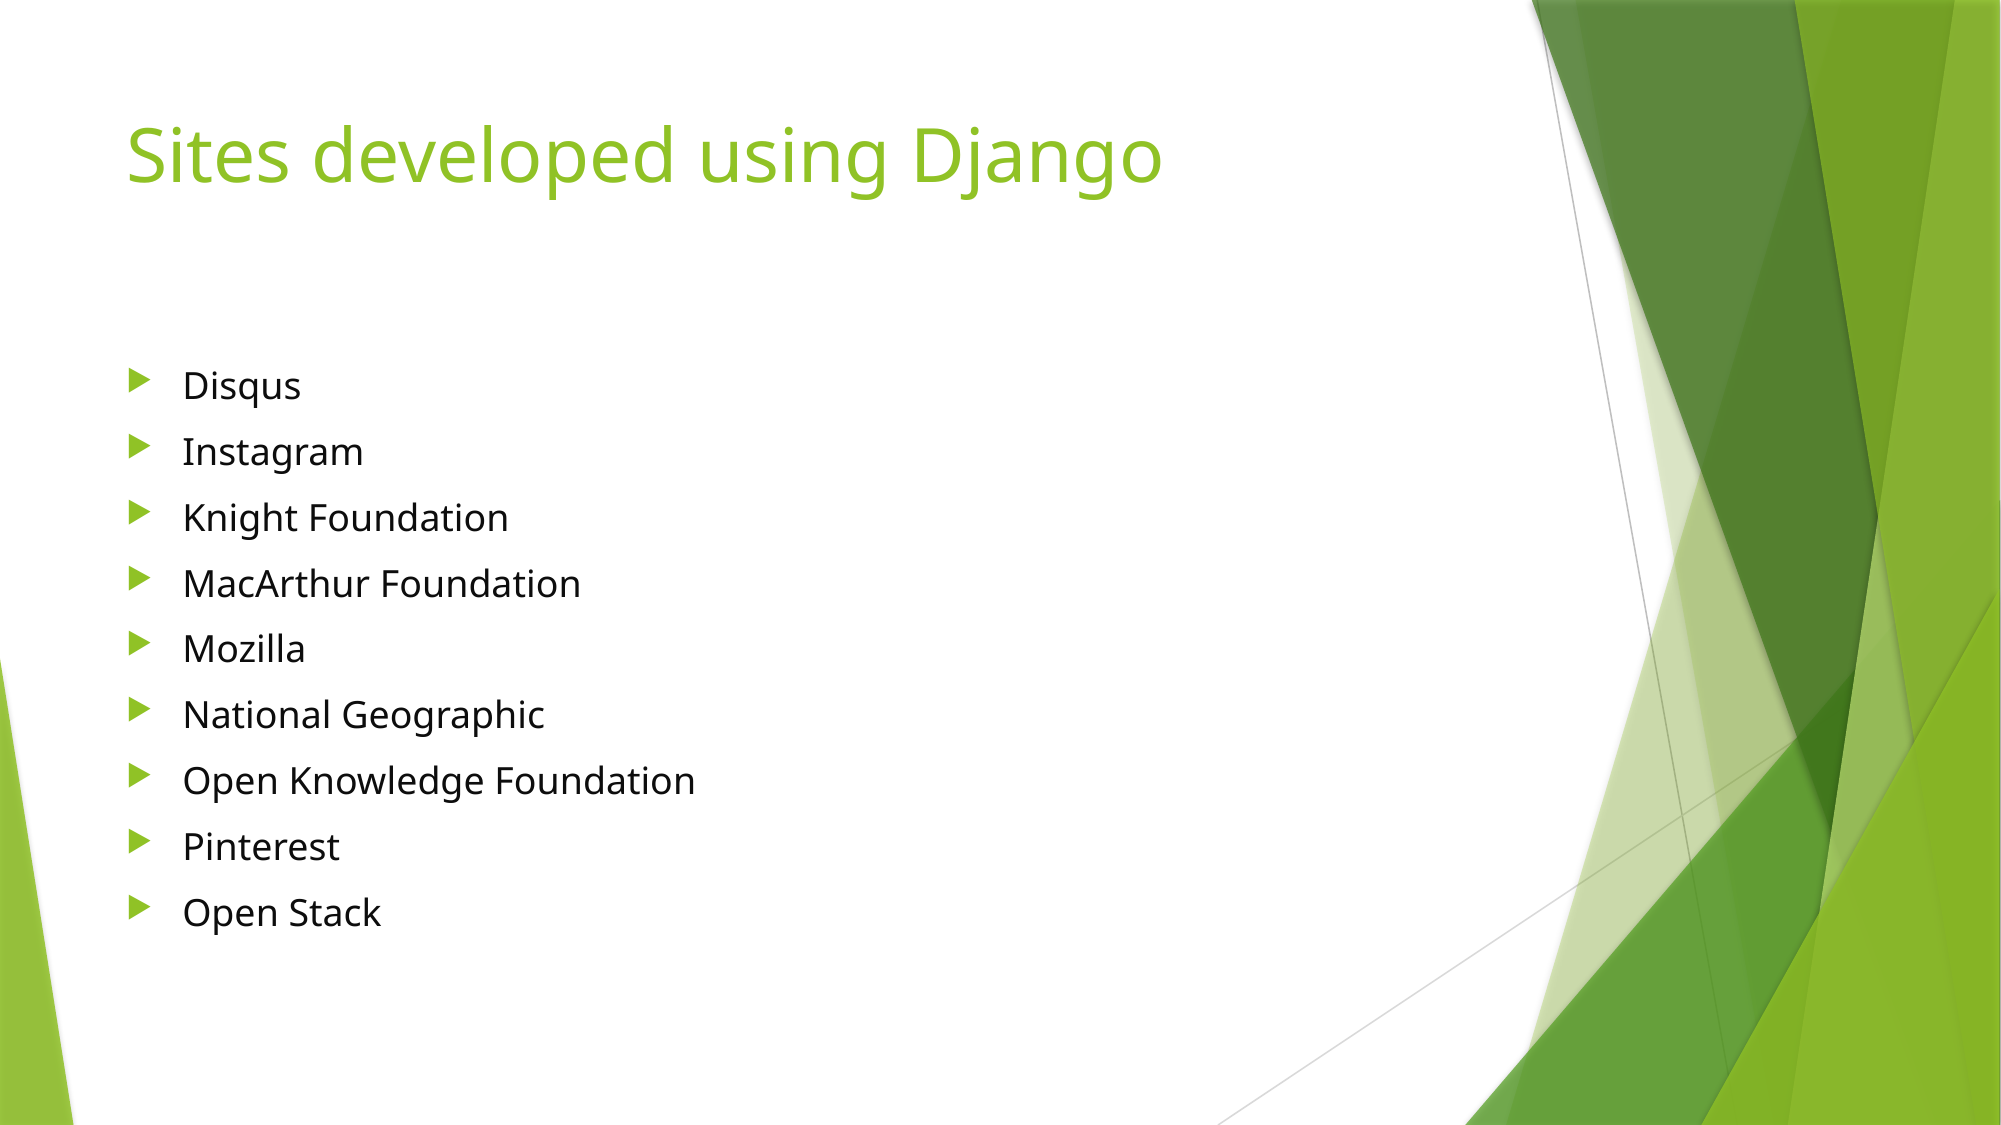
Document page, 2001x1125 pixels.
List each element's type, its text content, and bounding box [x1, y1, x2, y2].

title Sites developed using Django [111, 99, 1522, 317]
list Disqus Instagram Knight Foundation MacArthur Foundation Mozilla National Geographic Open Knowledge Foundation Pinterest Open Stack [111, 354, 1522, 992]
